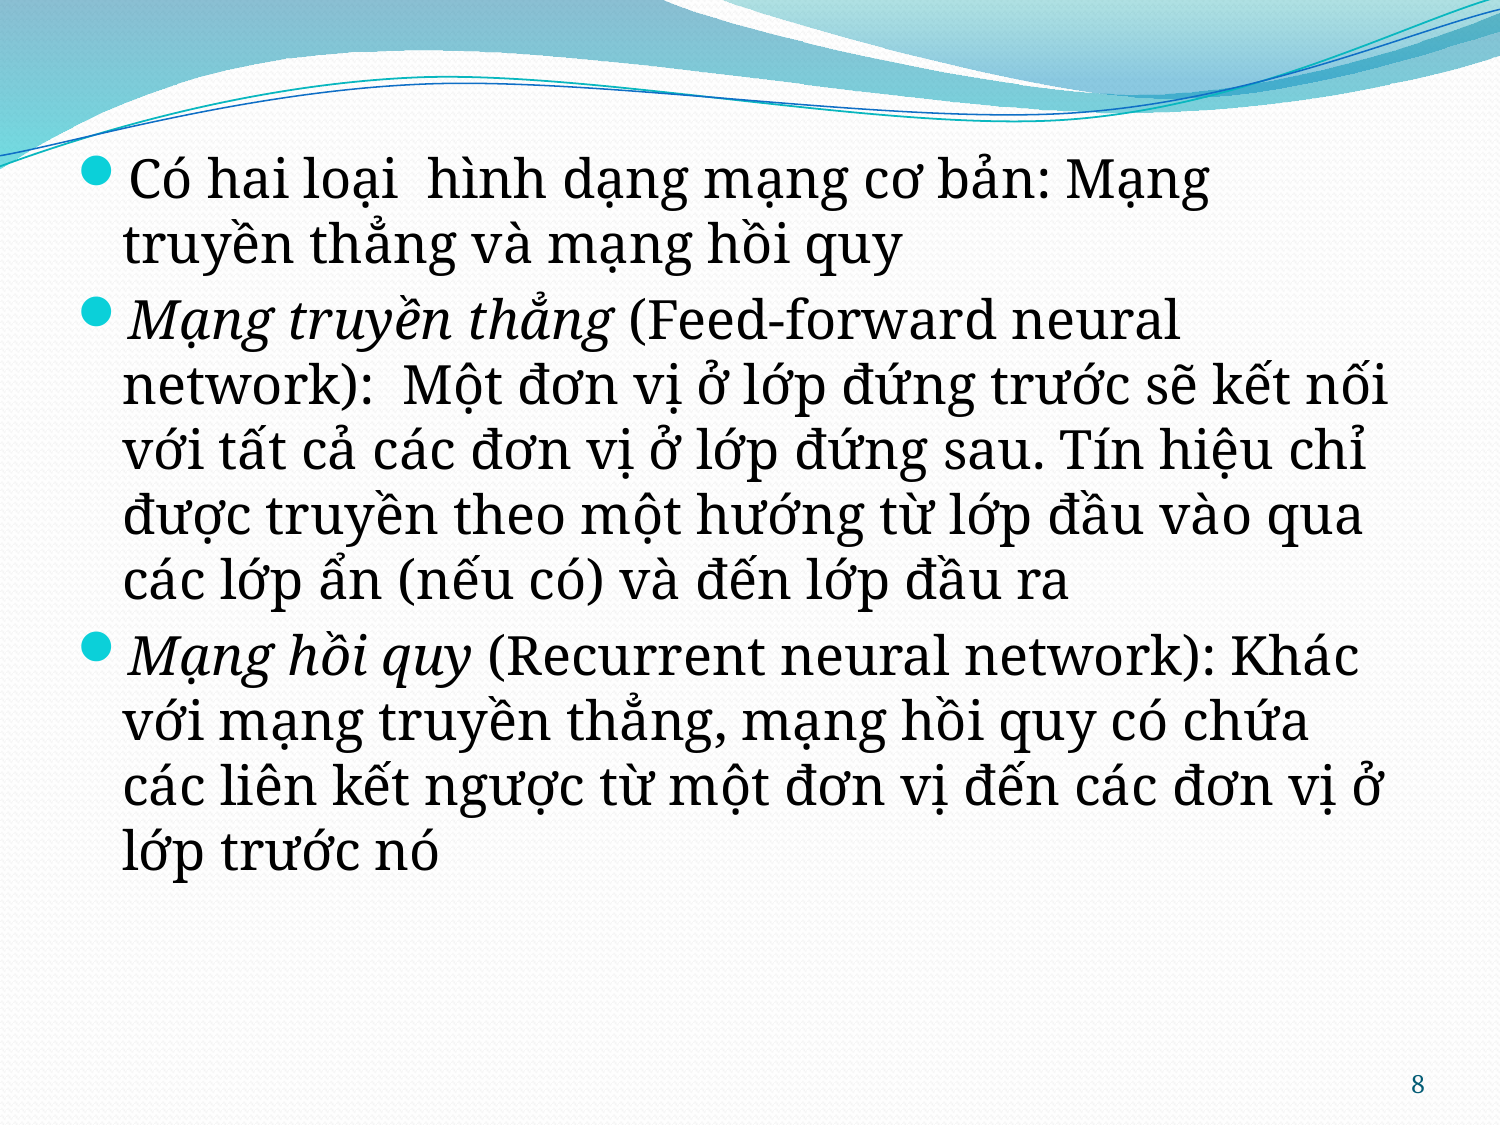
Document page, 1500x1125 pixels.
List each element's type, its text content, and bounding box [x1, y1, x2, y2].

list Có hai loại hình dạng mạng cơ bản: Mạng truyền thẳng và mạng hồi quy Mạng truyền thẳng (Feed-forward neural network): Một đơn vị ở lớp đứng trước sẽ kết nối với tất cả các đơn vị ở lớp đứng sau. Tín hiệu chỉ được truyền theo một hướng từ lớp đầu vào qua các lớp ẩn (nếu có) và đến lớp đầu ra Mạng hồi quy (Recurrent neural network): Khác với mạng truyền thẳng, mạng hồi quy có chứa các liên kết ngược từ một đơn vị đến các đơn vị ở lớp trước nó [62, 137, 1413, 858]
slide_number 8 [1299, 1042, 1425, 1103]
